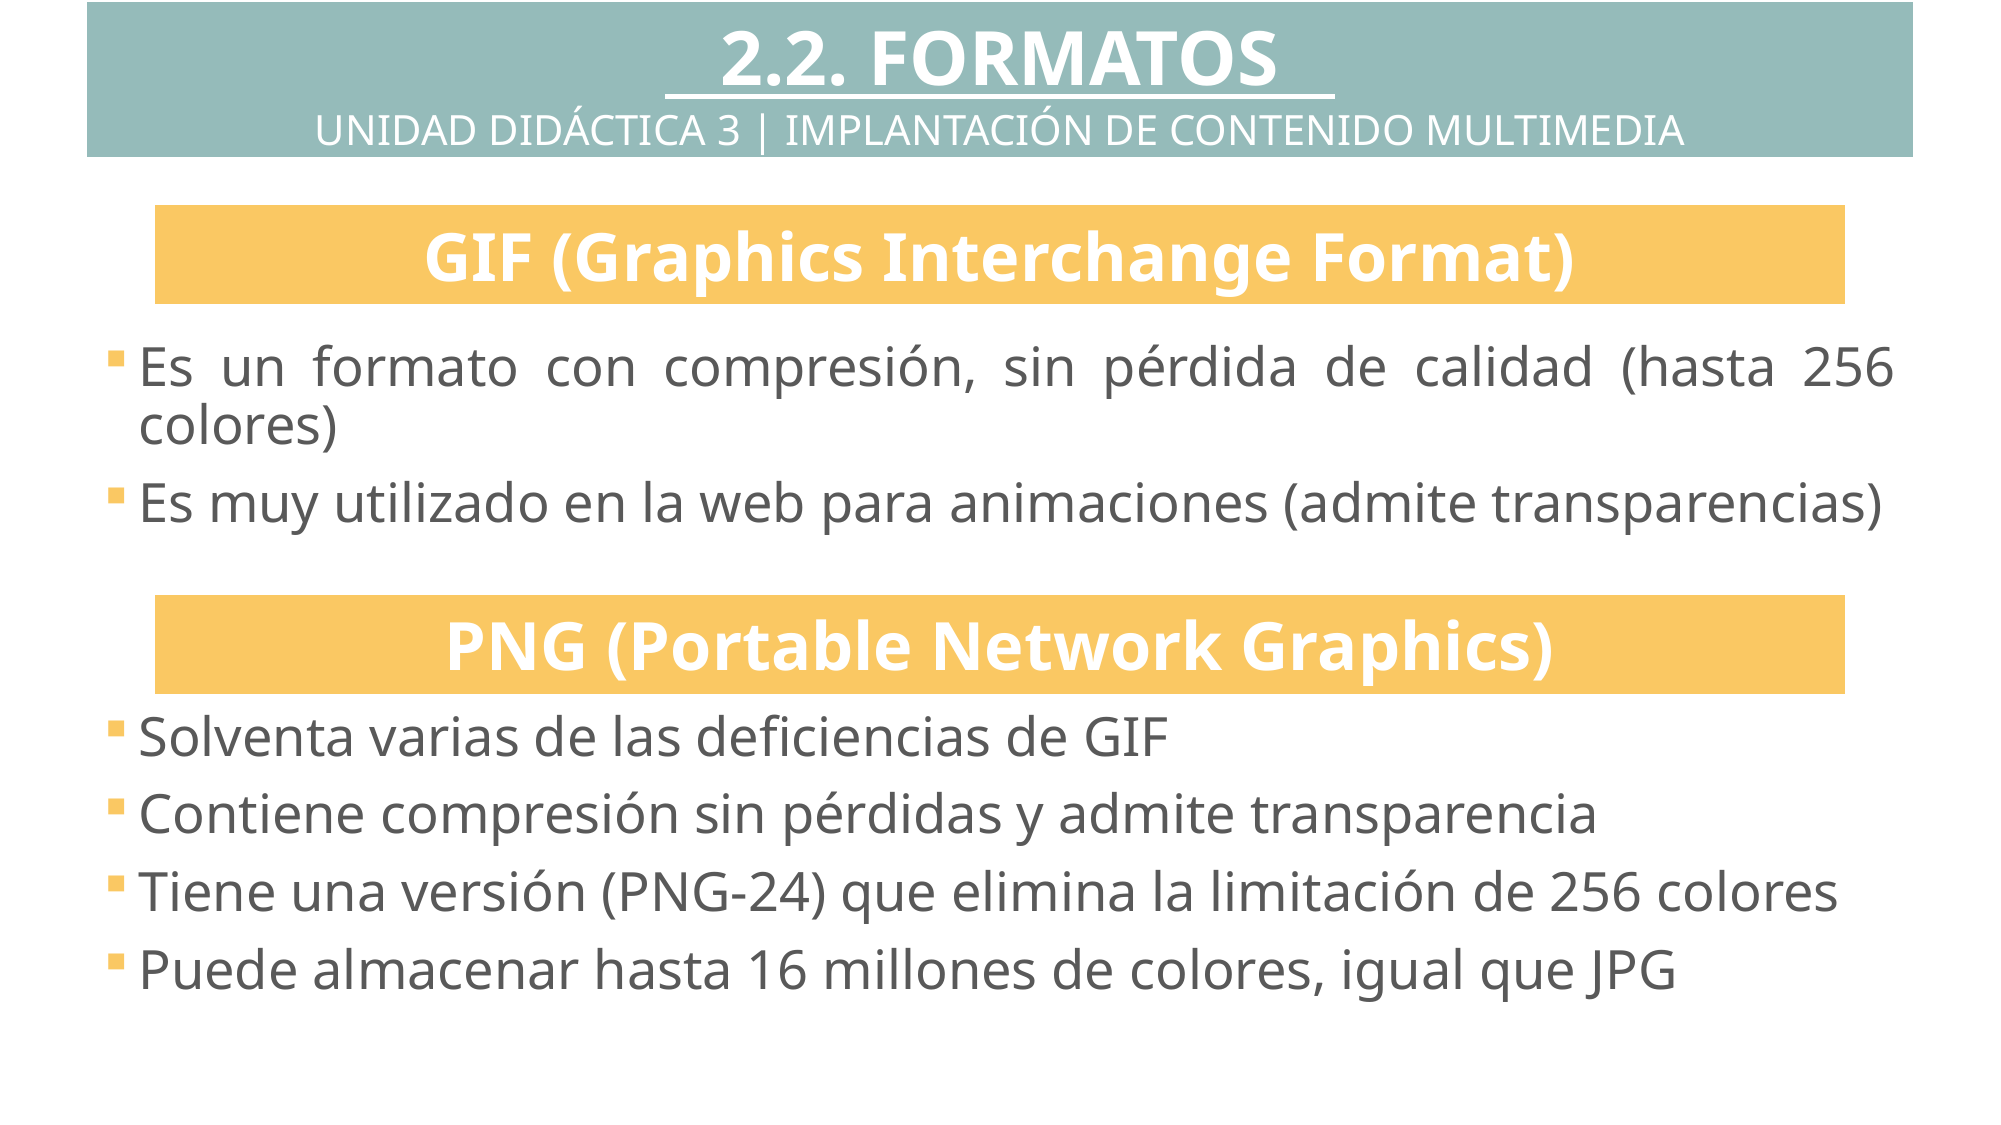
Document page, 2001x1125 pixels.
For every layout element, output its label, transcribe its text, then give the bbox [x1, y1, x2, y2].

text_box PNG (Portable Network Graphics) [155, 595, 1845, 694]
text_box GIF (Graphics Interchange Format) [155, 205, 1845, 304]
list Es un formato con compresión, sin pérdida de calidad (hasta 256 colores) Es muy utilizado en la web para animaciones (admite transparencias) Solventa varias de las deficiencias de GIF Contiene compresión sin pérdidas y admite transparencia Tiene una versión (PNG-24) que elimina la limitación de 256 colores Puede almacenar hasta 16 millones de colores, igual que JPG [88, 248, 1912, 1082]
text_box UNIDAD DIDÁCTICA 3 | IMPLANTACIÓN DE CONTENIDO MULTIMEDIA [87, 102, 1913, 157]
text_box 2.2. FORMATOS [87, 2, 1913, 102]
